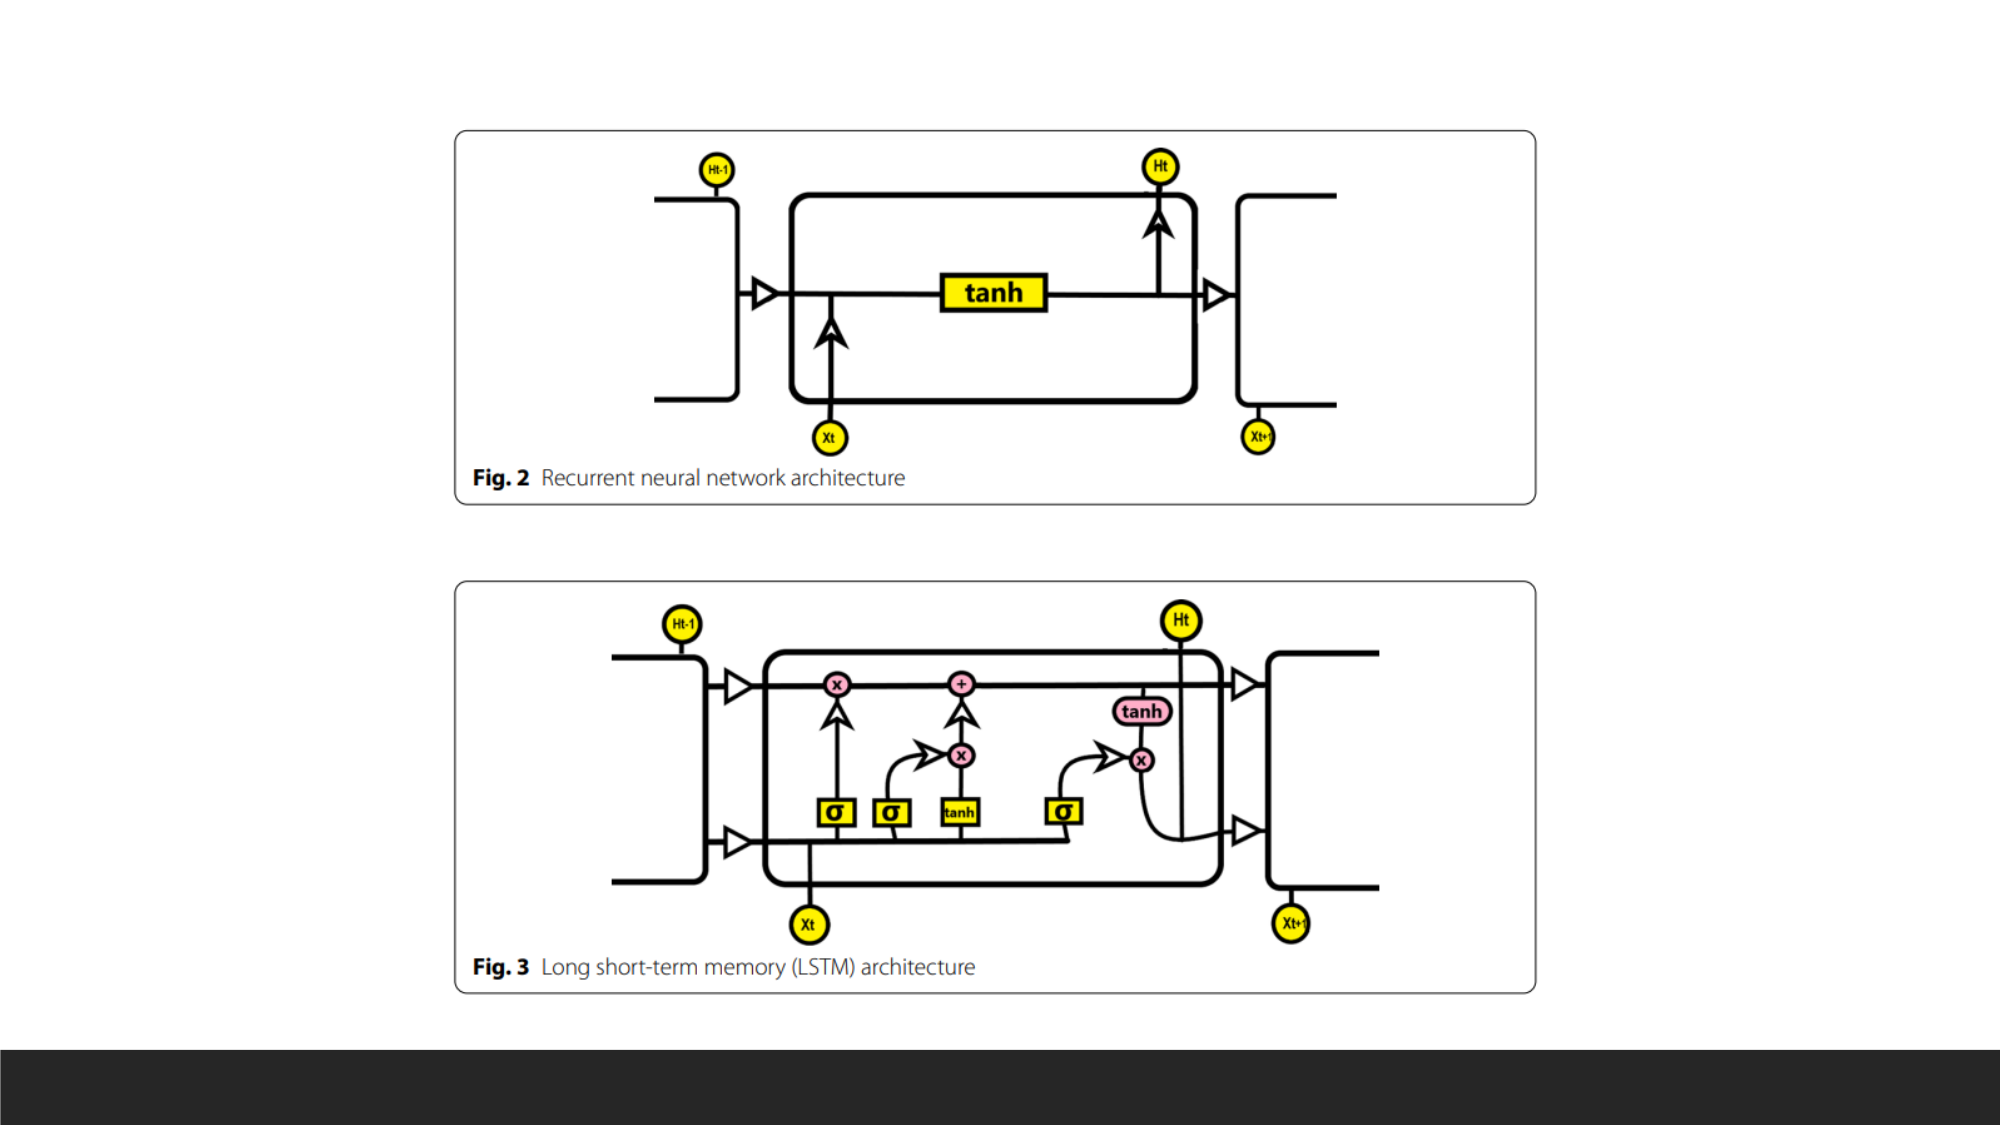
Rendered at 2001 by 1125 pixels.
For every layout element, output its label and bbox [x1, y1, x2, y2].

picture [444, 108, 1556, 1017]
